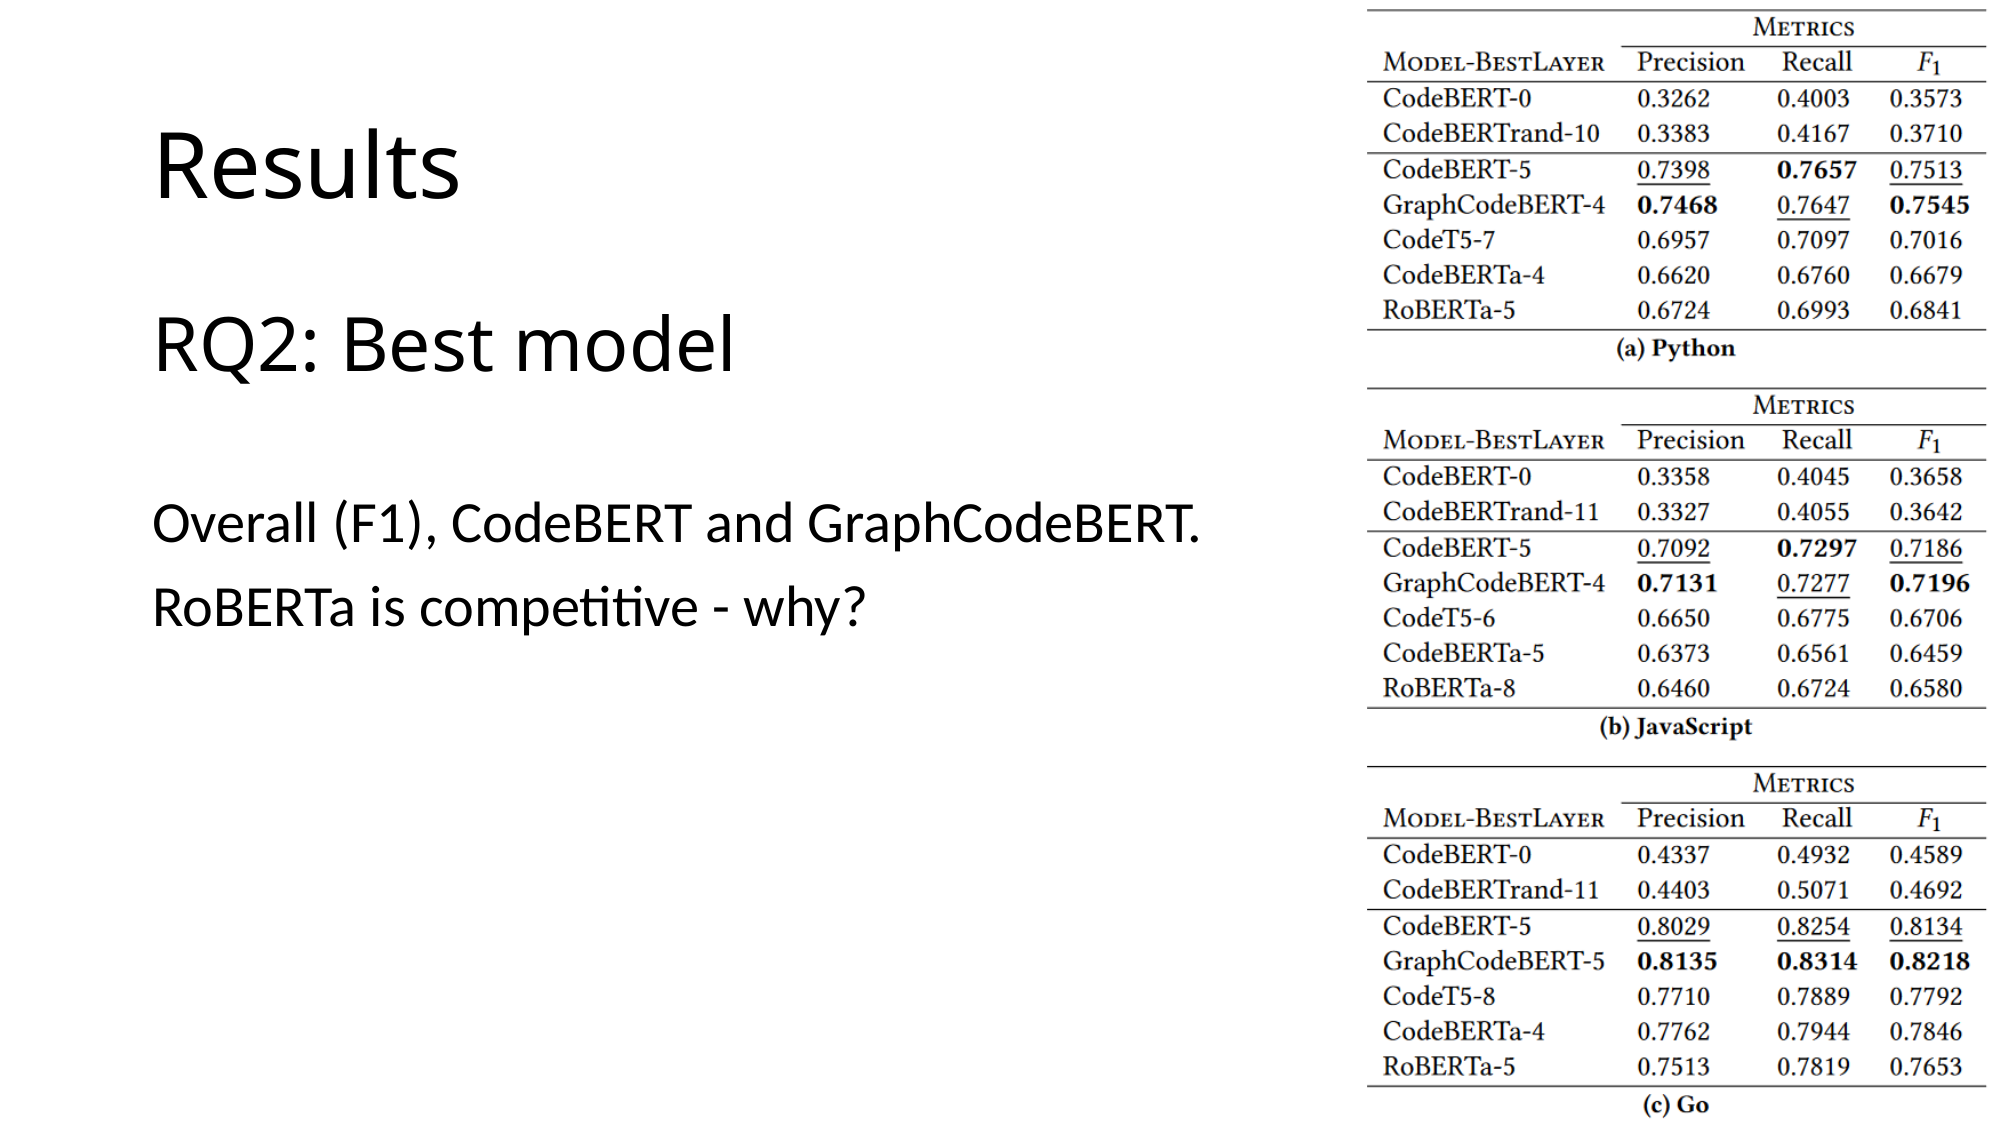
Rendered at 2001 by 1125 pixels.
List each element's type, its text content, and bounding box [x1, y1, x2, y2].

title Results [137, 59, 1358, 278]
picture [1358, 0, 2000, 1125]
list RQ2: Best model Overall (F1), CodeBERT and GraphCodeBERT. RoBERTa is competitive - why? [137, 299, 1358, 1014]
